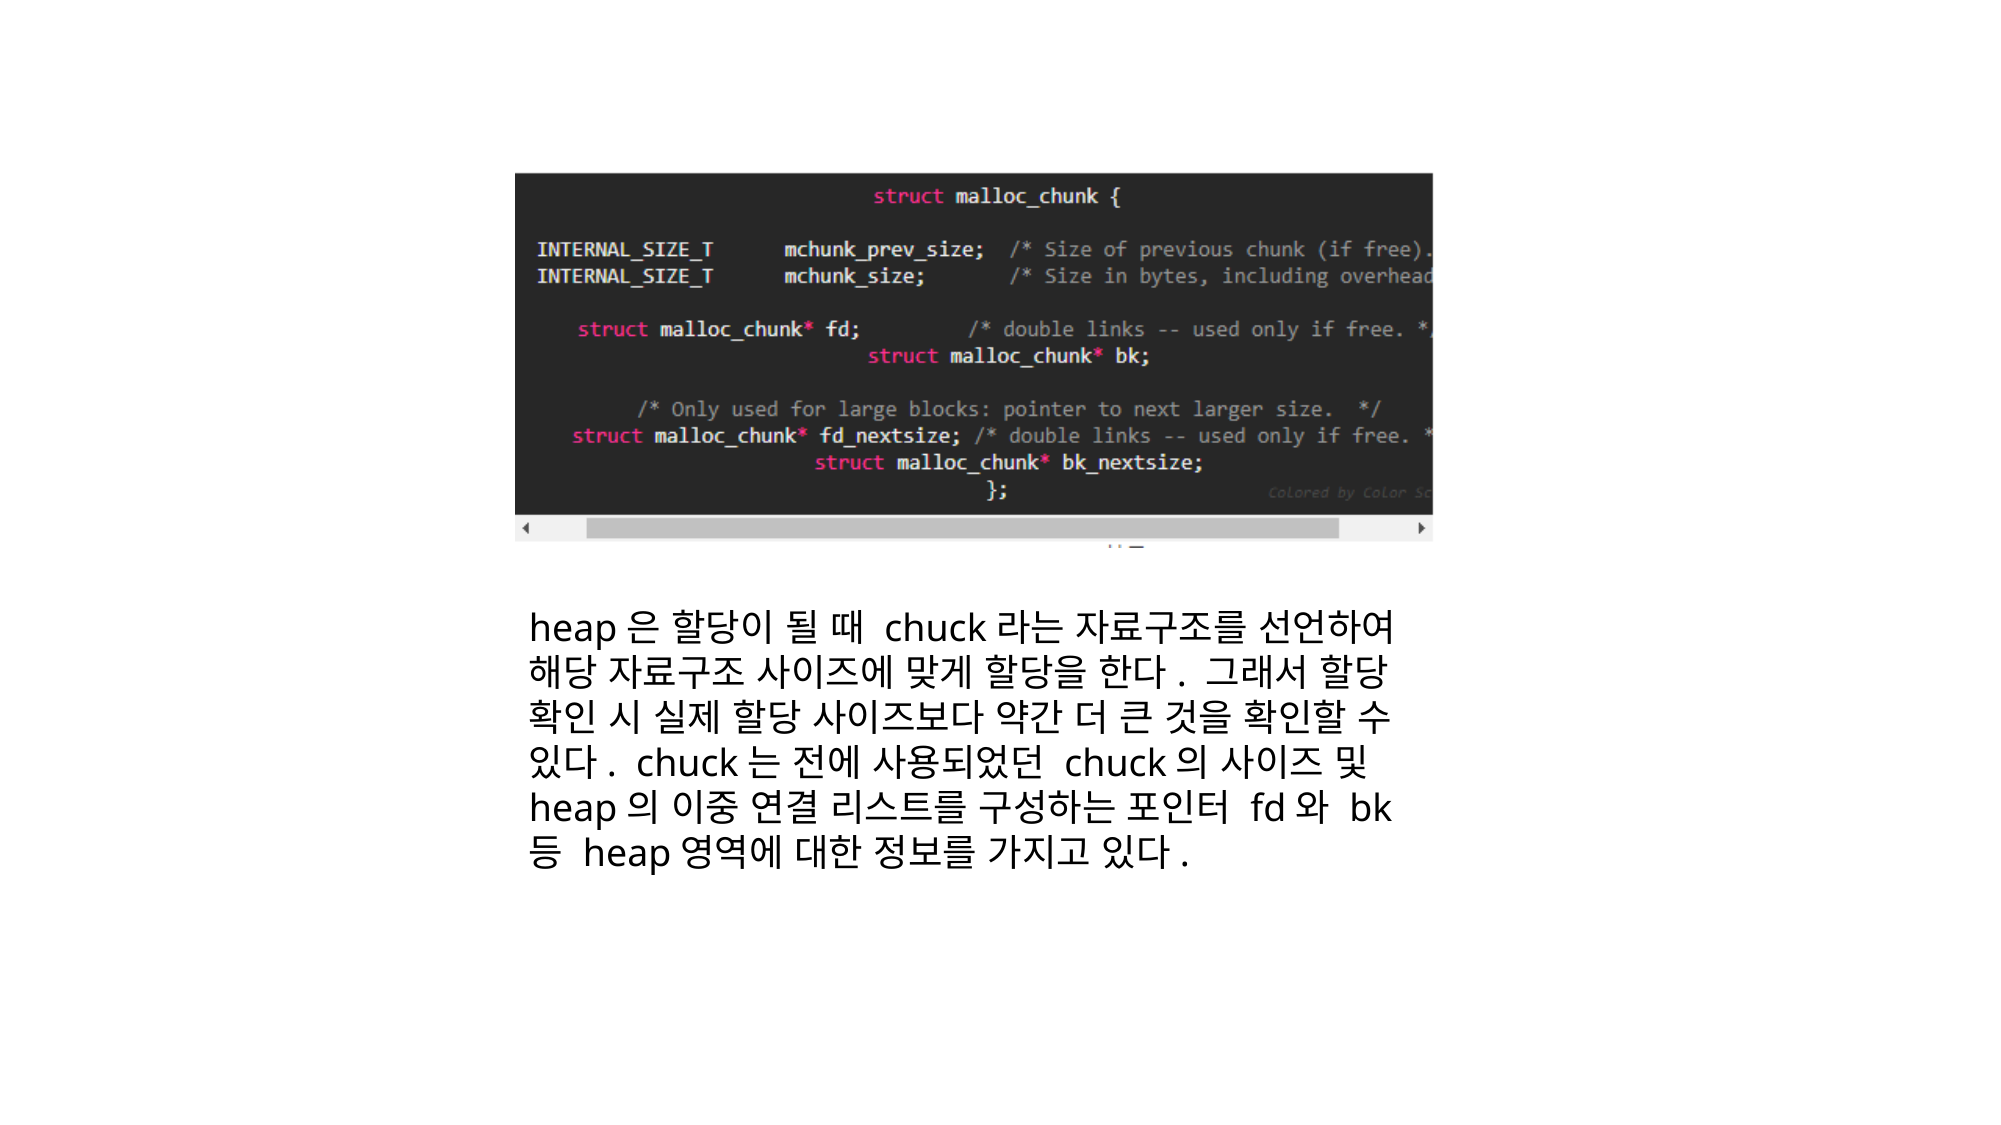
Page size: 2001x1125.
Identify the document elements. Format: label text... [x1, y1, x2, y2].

picture [515, 172, 1441, 548]
text_box heap은 할당이 될 때 chuck라는 자료구조를 선언하여 해당 자료구조 사이즈에 맞게 할당을 한다. 그래서 할당 확인 시 실제 할당 사이즈보다 약간 더 큰 것을 확인할 수 있다. chuck는 전에 사용되었던 chuck의 사이즈 및 heap의 이중 연결 리스트를 구성하는 포인터 fd와 bk등 heap영역에 대한 정보를 가지고 있다. [514, 596, 1450, 882]
